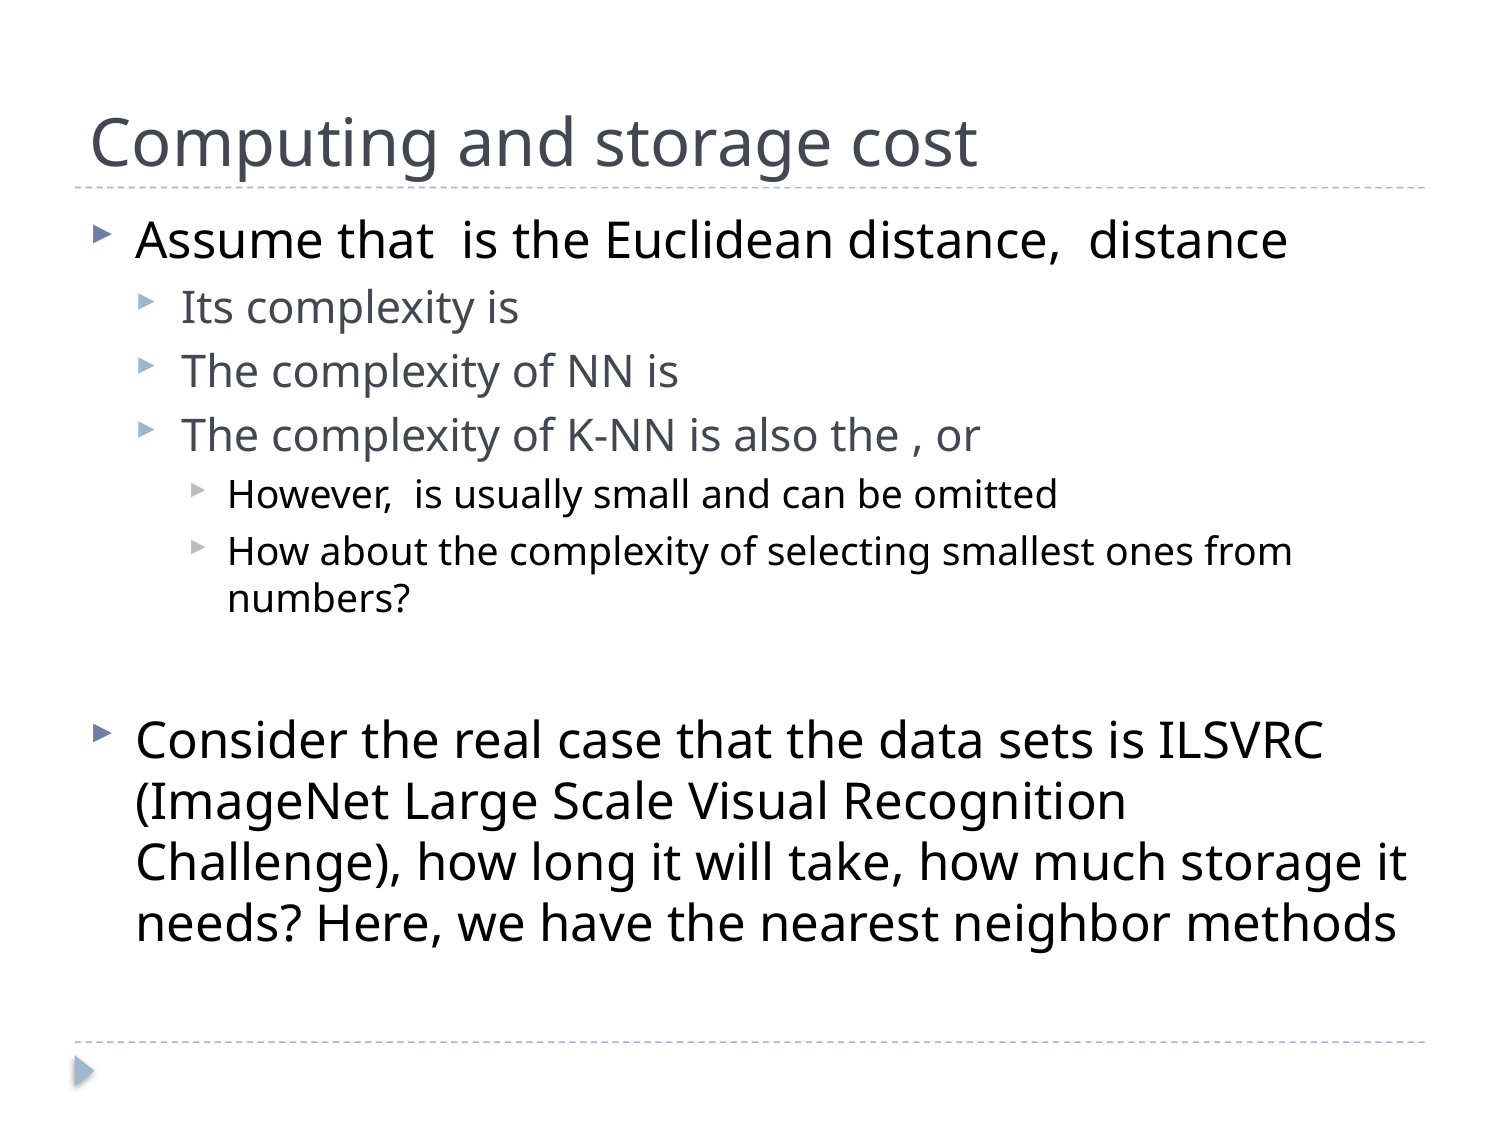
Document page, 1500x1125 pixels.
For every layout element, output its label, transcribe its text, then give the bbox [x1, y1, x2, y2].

title Computing and storage cost [75, 24, 1425, 188]
